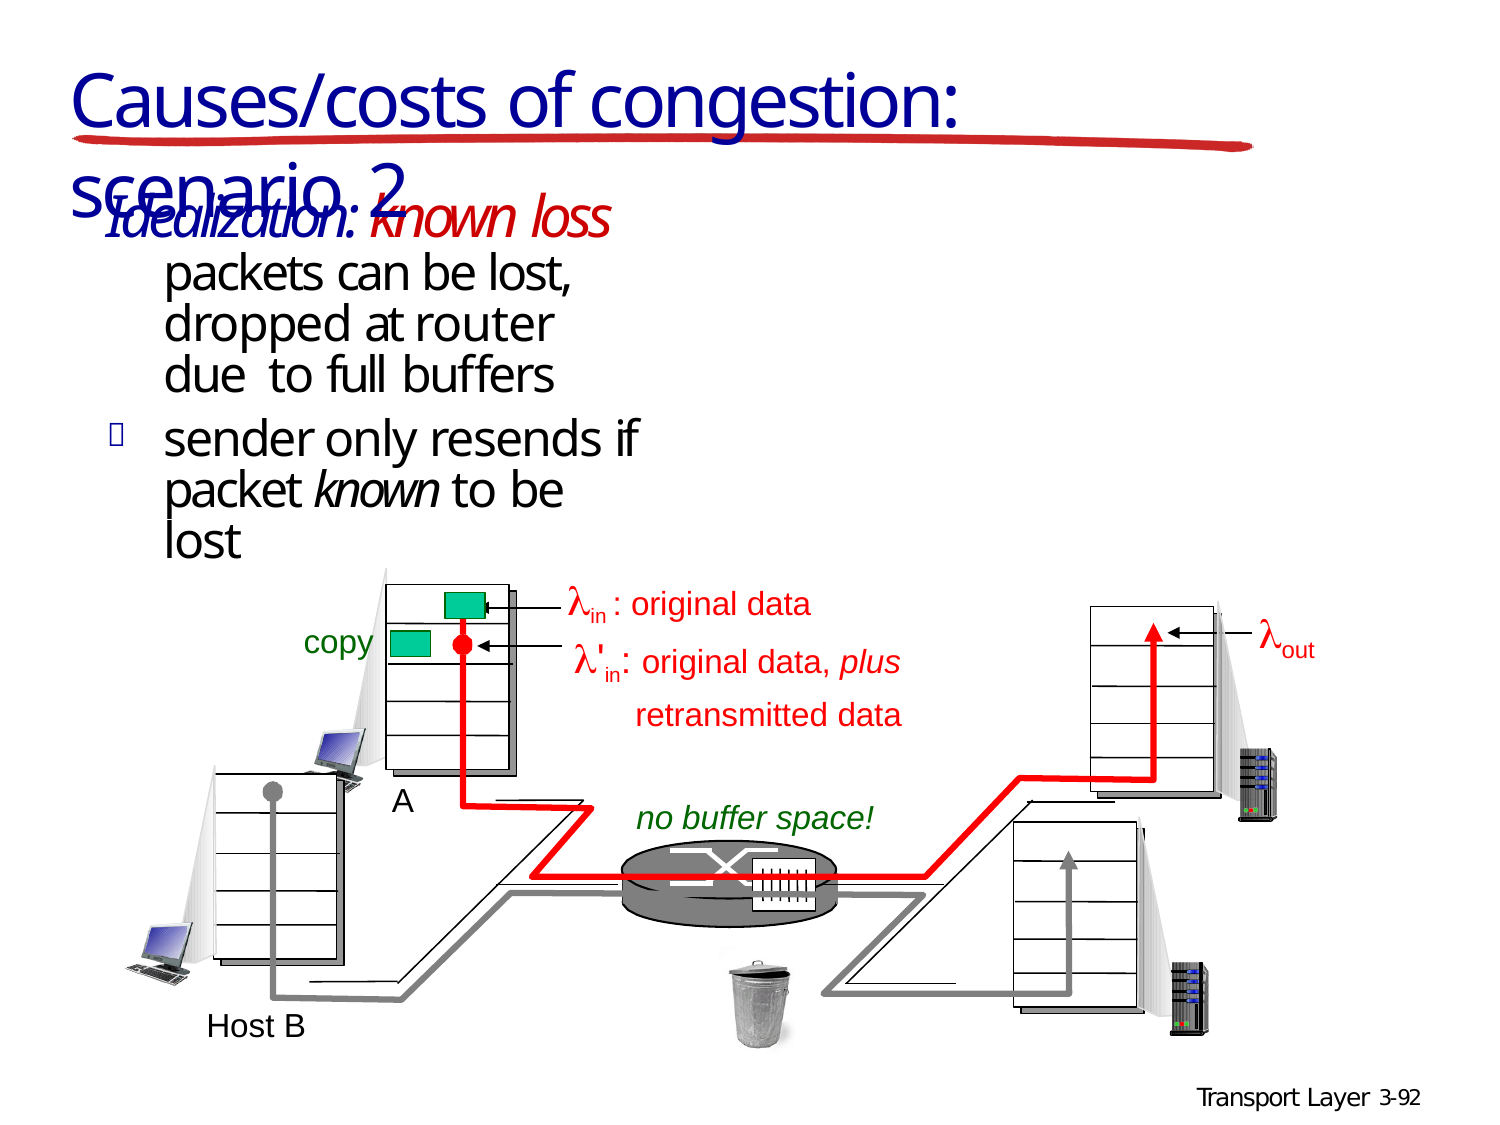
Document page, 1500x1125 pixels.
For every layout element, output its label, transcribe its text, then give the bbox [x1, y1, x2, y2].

text_box out [1282, 632, 1318, 664]
text_box  [104, 411, 139, 453]
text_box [108, 591, 1278, 1036]
slide_number Transport Layer 3-92 [1194, 1063, 1437, 1125]
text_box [211, 567, 1222, 590]
text_box sender only resends if packet known to be lost [161, 404, 645, 569]
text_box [211, 1044, 1222, 1054]
title Causes/costs of congestion: scenario 2 [67, 50, 1246, 241]
text_box Idealization: known loss packets can be lost, dropped at router due to full buffers [104, 241, 625, 403]
text_box [1246, 128, 1267, 154]
